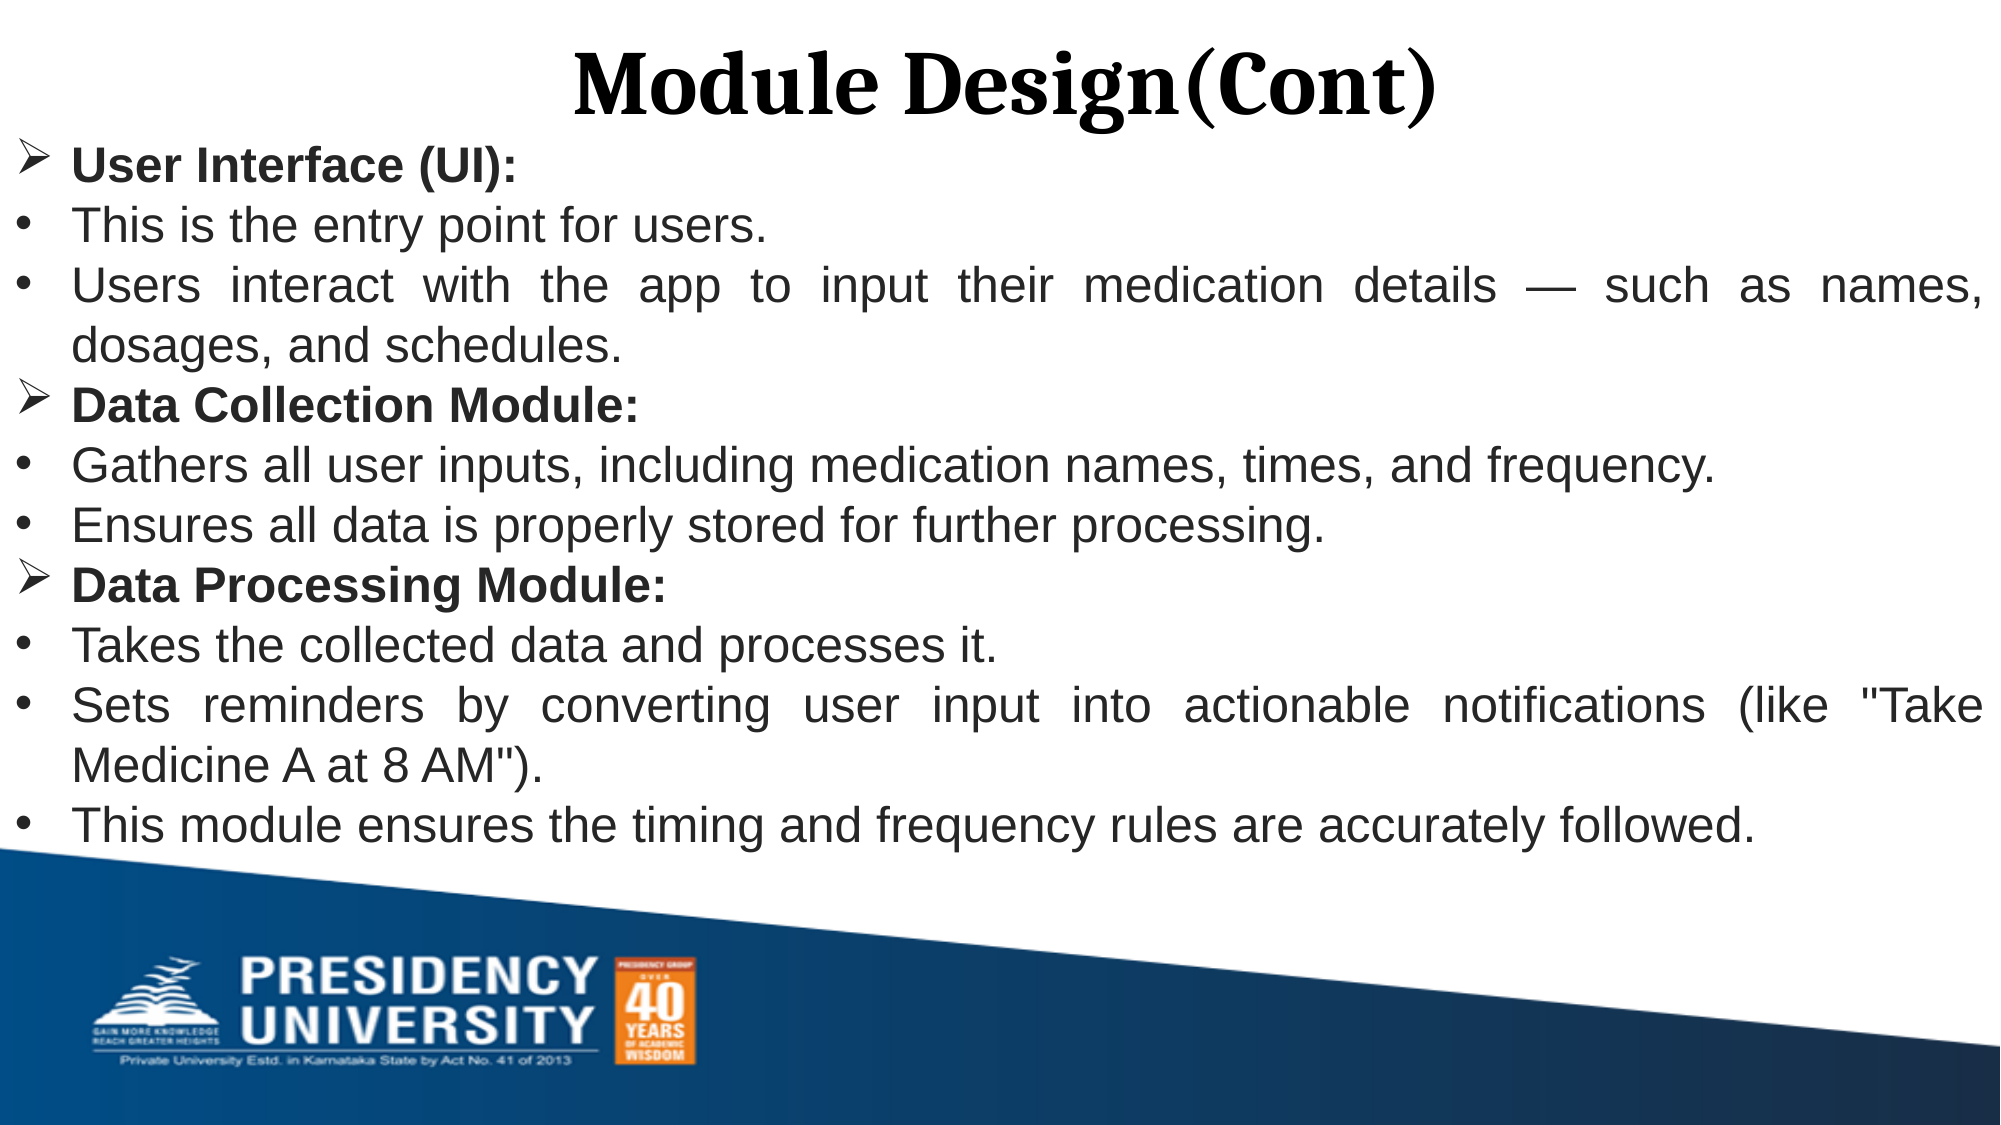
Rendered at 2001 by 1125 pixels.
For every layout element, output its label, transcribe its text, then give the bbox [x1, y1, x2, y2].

picture [0, 920, 2000, 1125]
text_box User Interface (UI): This is the entry point for users. Users interact with the app to input their medication details — such as names, dosages, and schedules. Data Collection Module: Gathers all user inputs, including medication names, times, and frequency. Ensures all data is properly stored for further processing. Data Processing Module: Takes the collected data and processes it. Sets reminders by converting user input into actionable notifications (like "Take Medicine A at 8 AM"). This module ensures the timing and frequency rules are accurately followed. [0, 124, 2000, 920]
title Module Design(Cont) [133, 45, 1884, 124]
